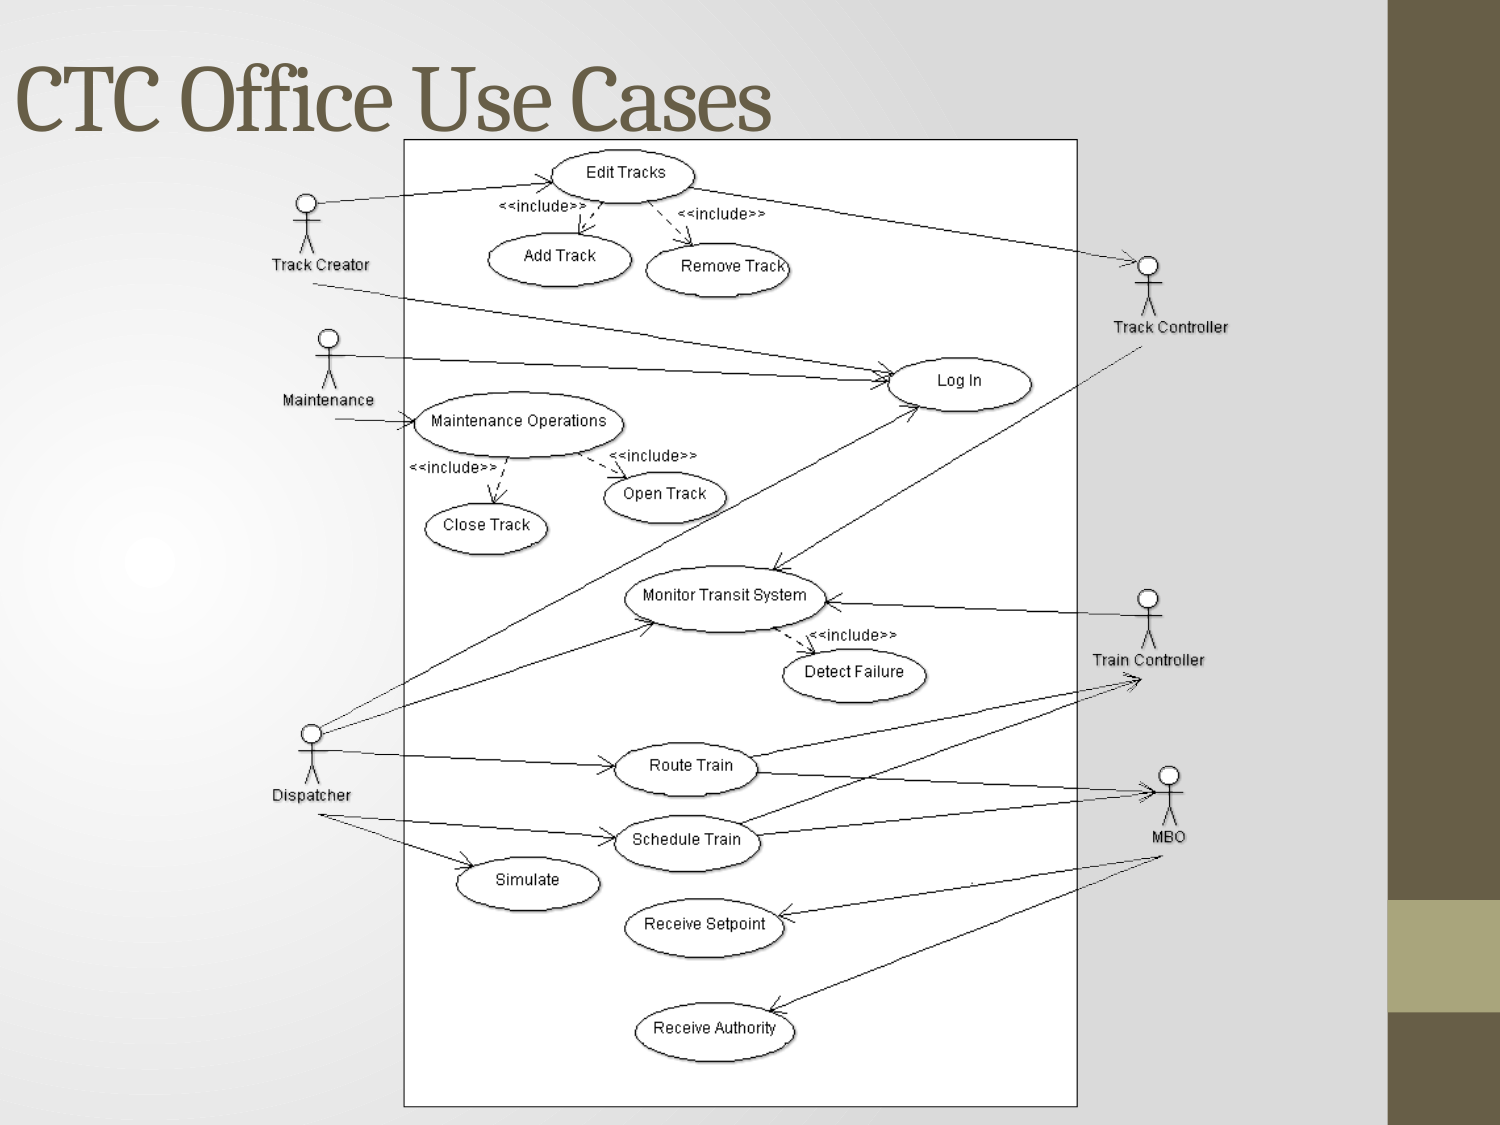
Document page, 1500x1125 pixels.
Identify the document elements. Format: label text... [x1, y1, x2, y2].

picture [192, 86, 1308, 1125]
title CTC Office Use Cases [0, 0, 1250, 187]
